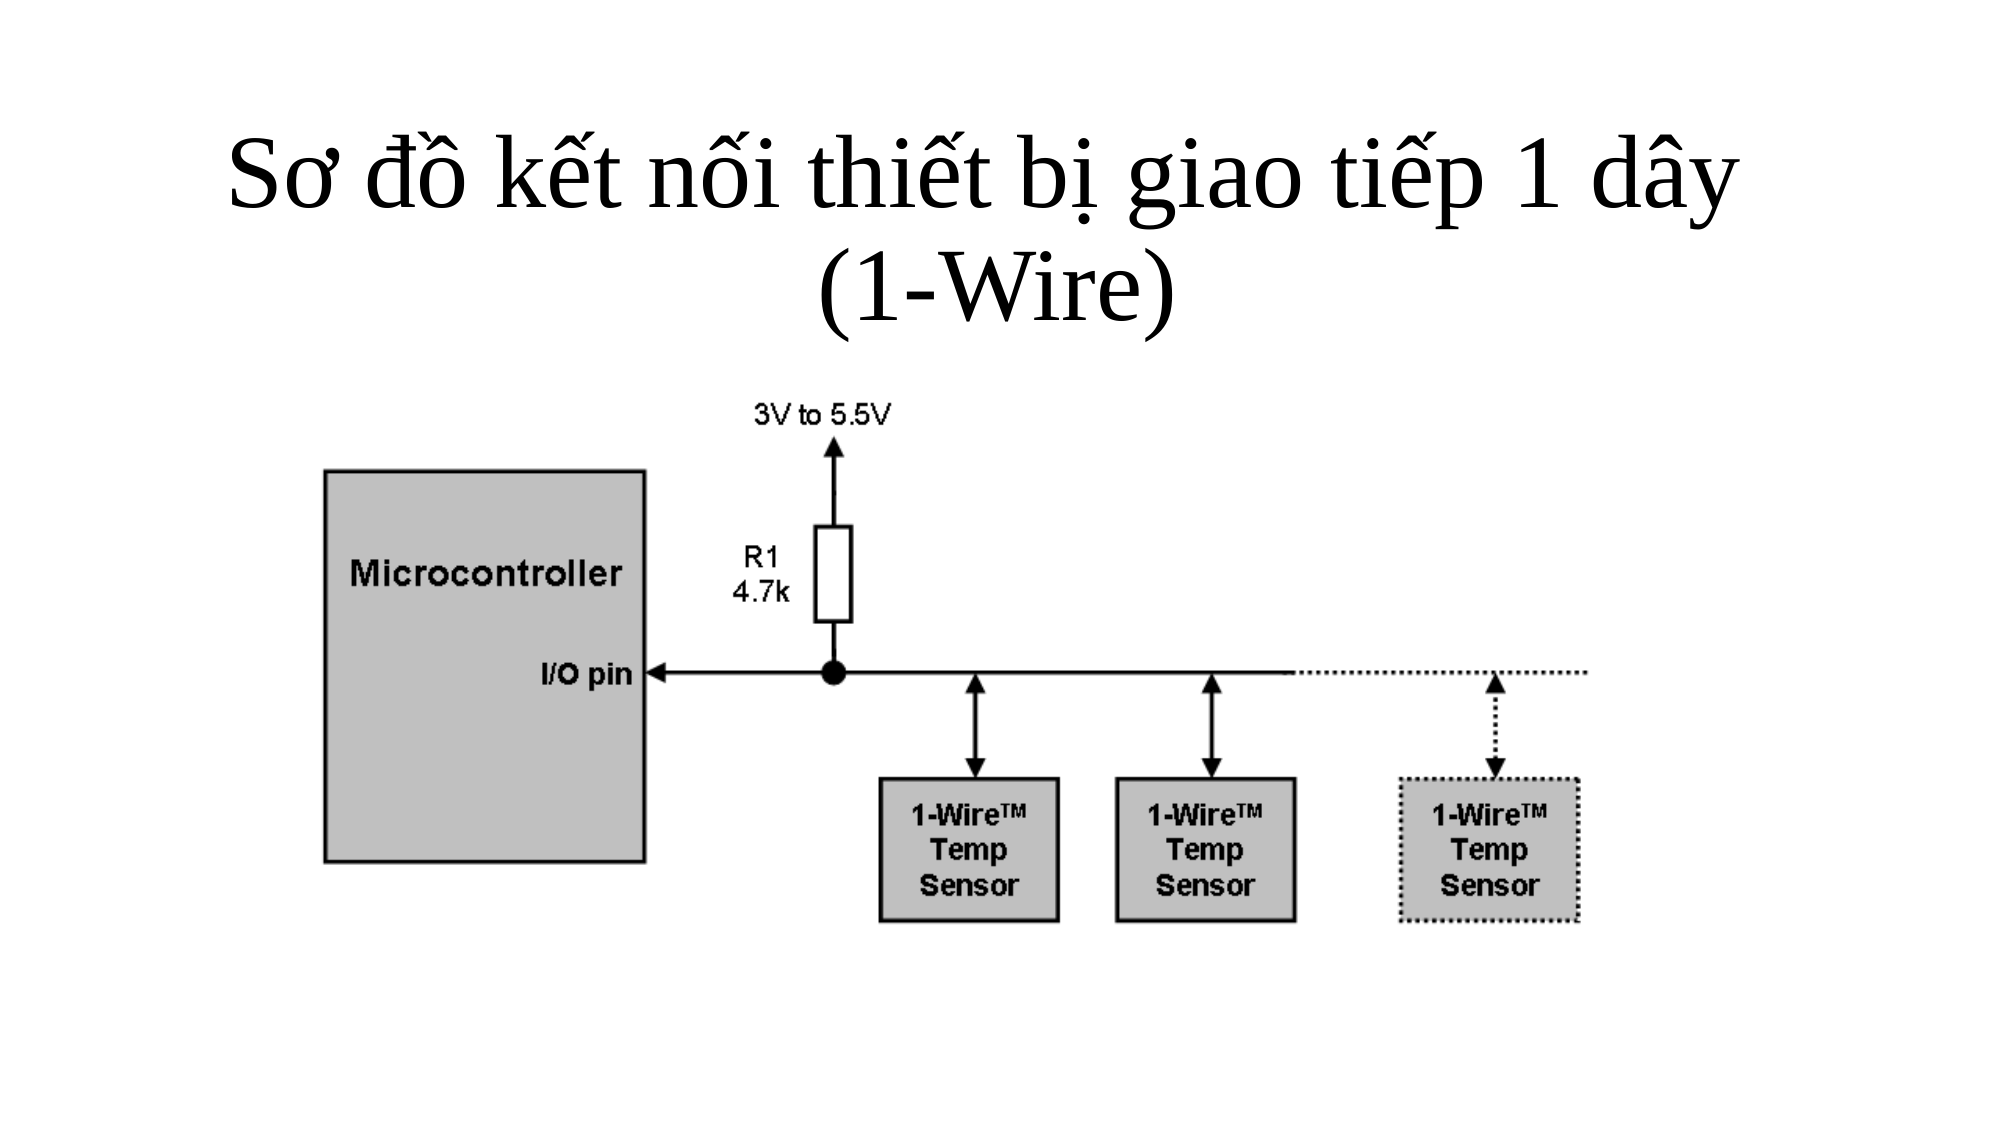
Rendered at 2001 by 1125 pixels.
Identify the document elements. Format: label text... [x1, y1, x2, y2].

picture [280, 350, 1656, 976]
title Sơ đồ kết nối thiết bị giao tiếp 1 dây (1-Wire) [127, 59, 1868, 351]
